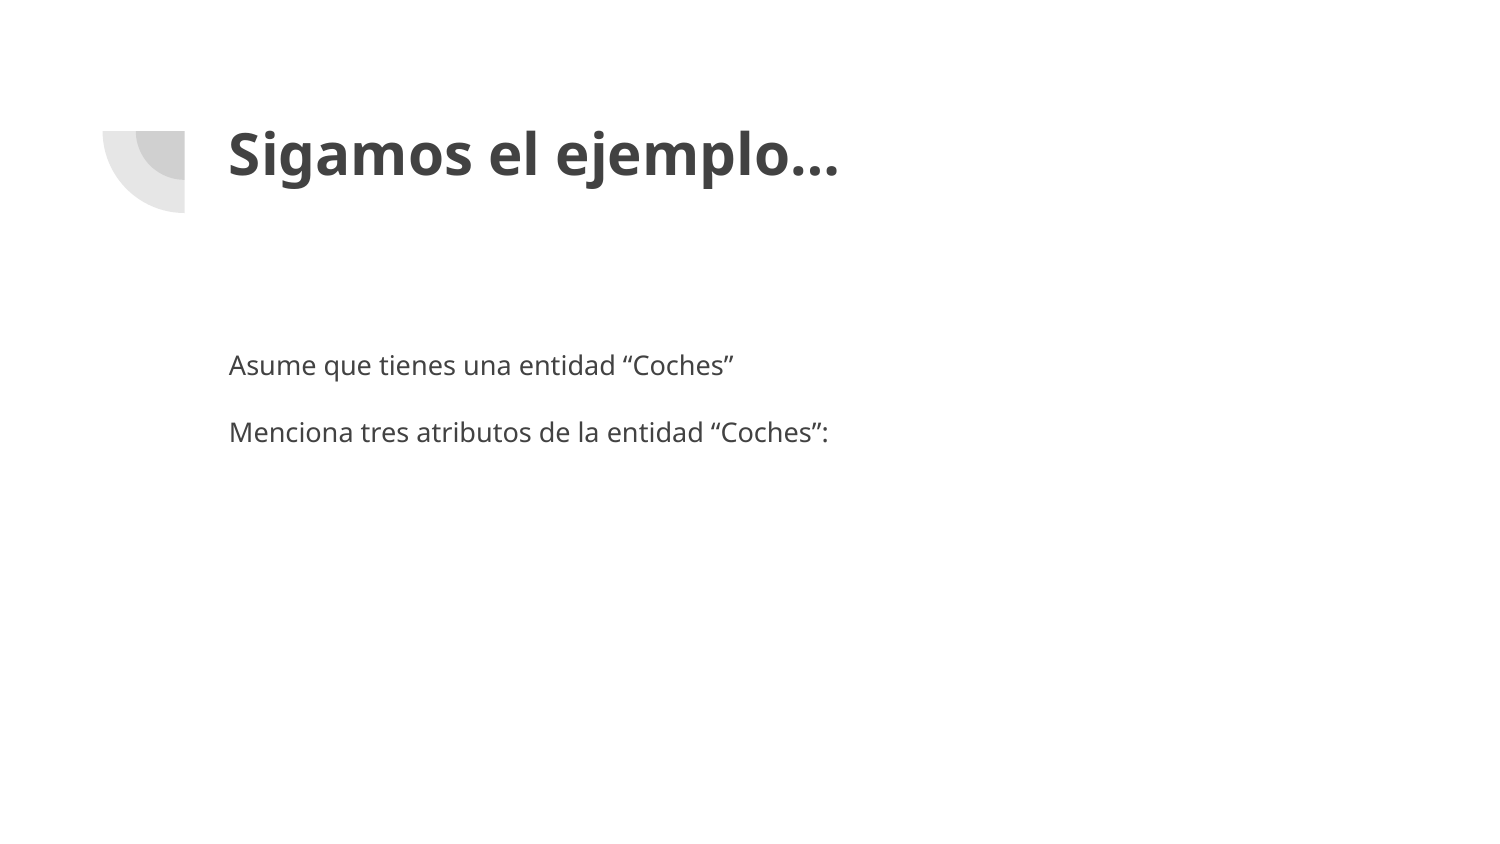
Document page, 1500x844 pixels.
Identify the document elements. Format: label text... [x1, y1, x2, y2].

list Asume que tienes una entidad “Coches” Menciona tres atributos de la entidad “Coches”: [213, 326, 1368, 744]
title Sigamos el ejemplo… [213, 98, 1368, 263]
